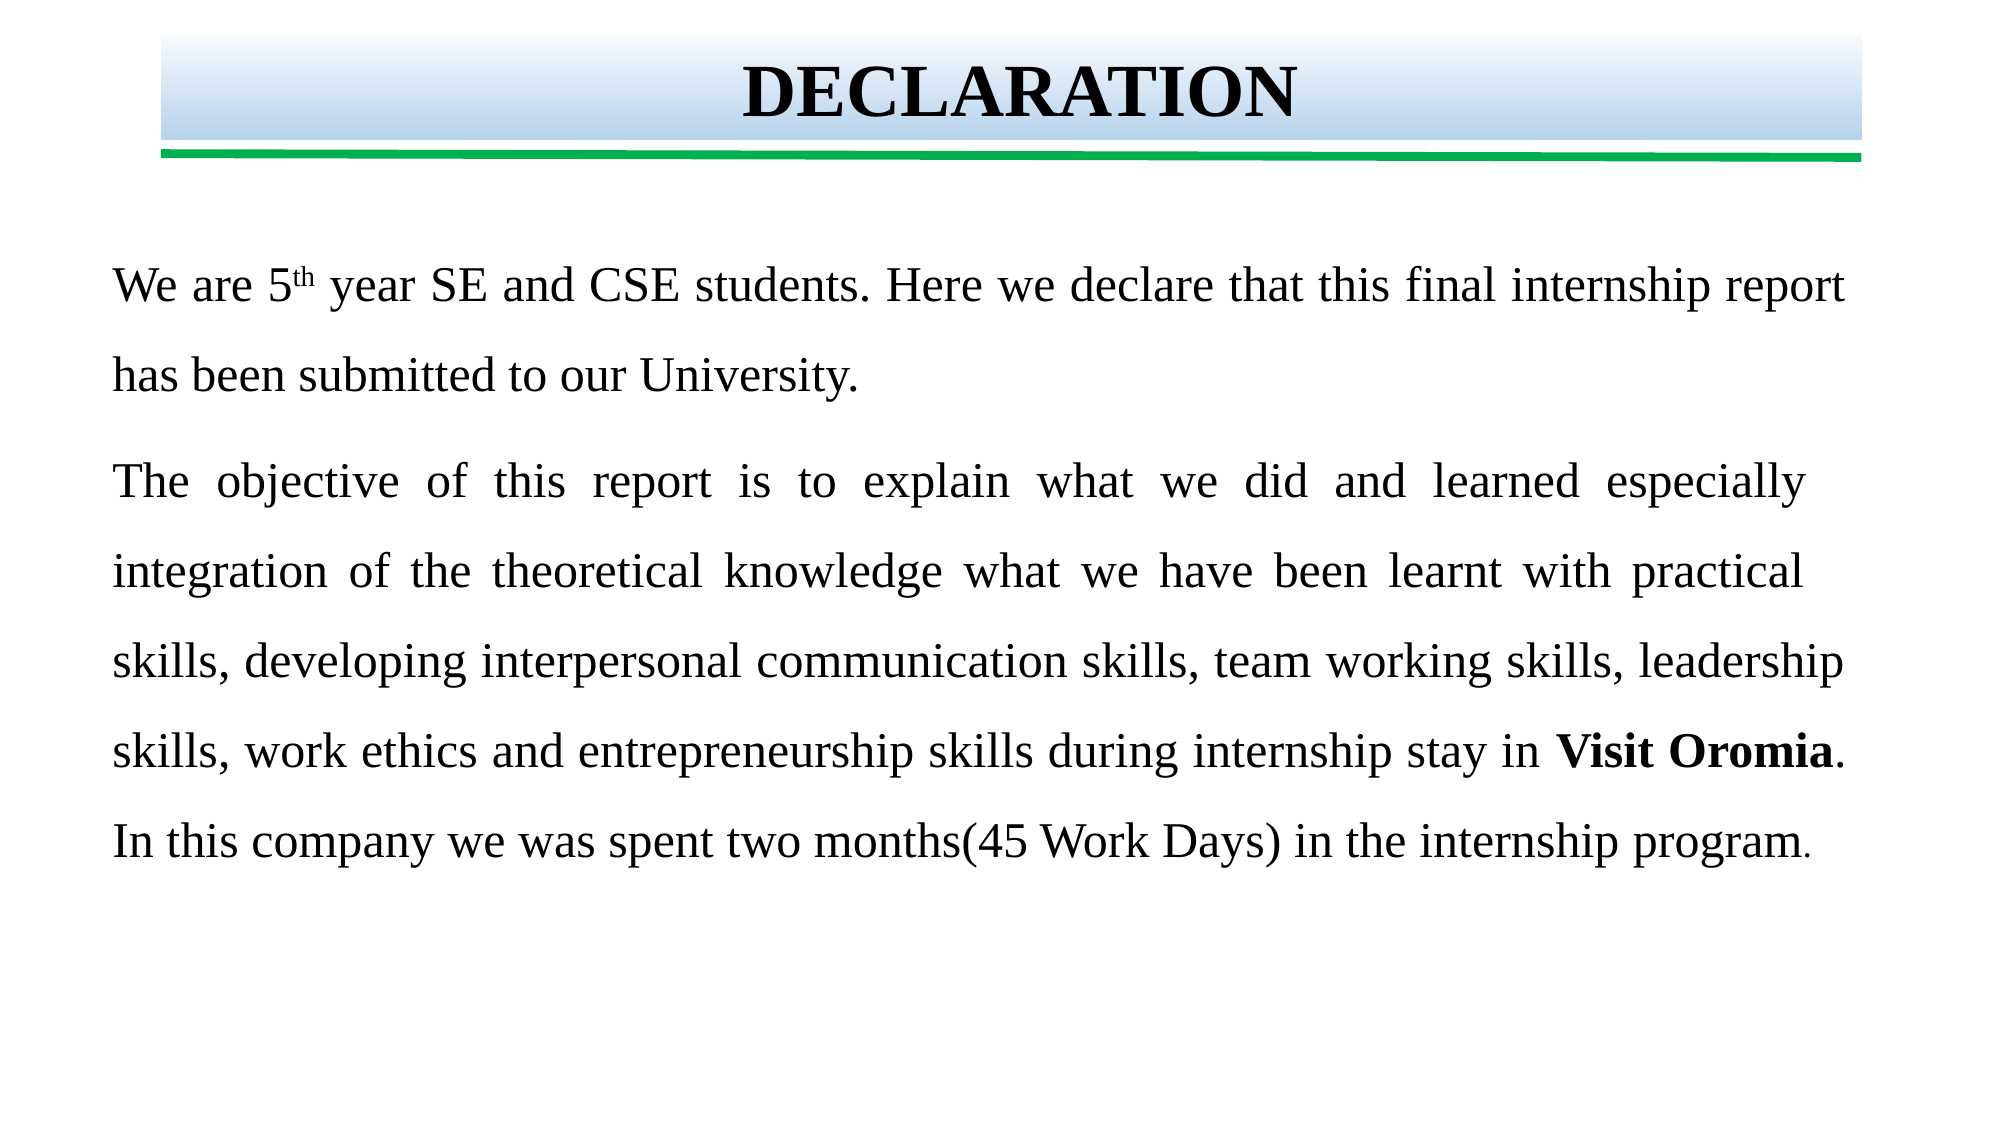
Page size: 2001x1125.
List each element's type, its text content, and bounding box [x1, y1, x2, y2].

text_box DECLARATION [161, 36, 1862, 140]
text_box We are 5th year SE and CSE students. Here we declare that this final internship report has been submitted to our University. The objective of this report is to explain what we did and learned especially integration of the theoretical knowledge what we have been learnt with practical skills, developing interpersonal communication skills, team working skills, leadership skills, work ethics and entrepreneurship skills during internship stay in Visit Oromia. In this company we was spent two months(45 Work Days) in the internship program. [97, 214, 1862, 876]
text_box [161, 153, 1862, 158]
